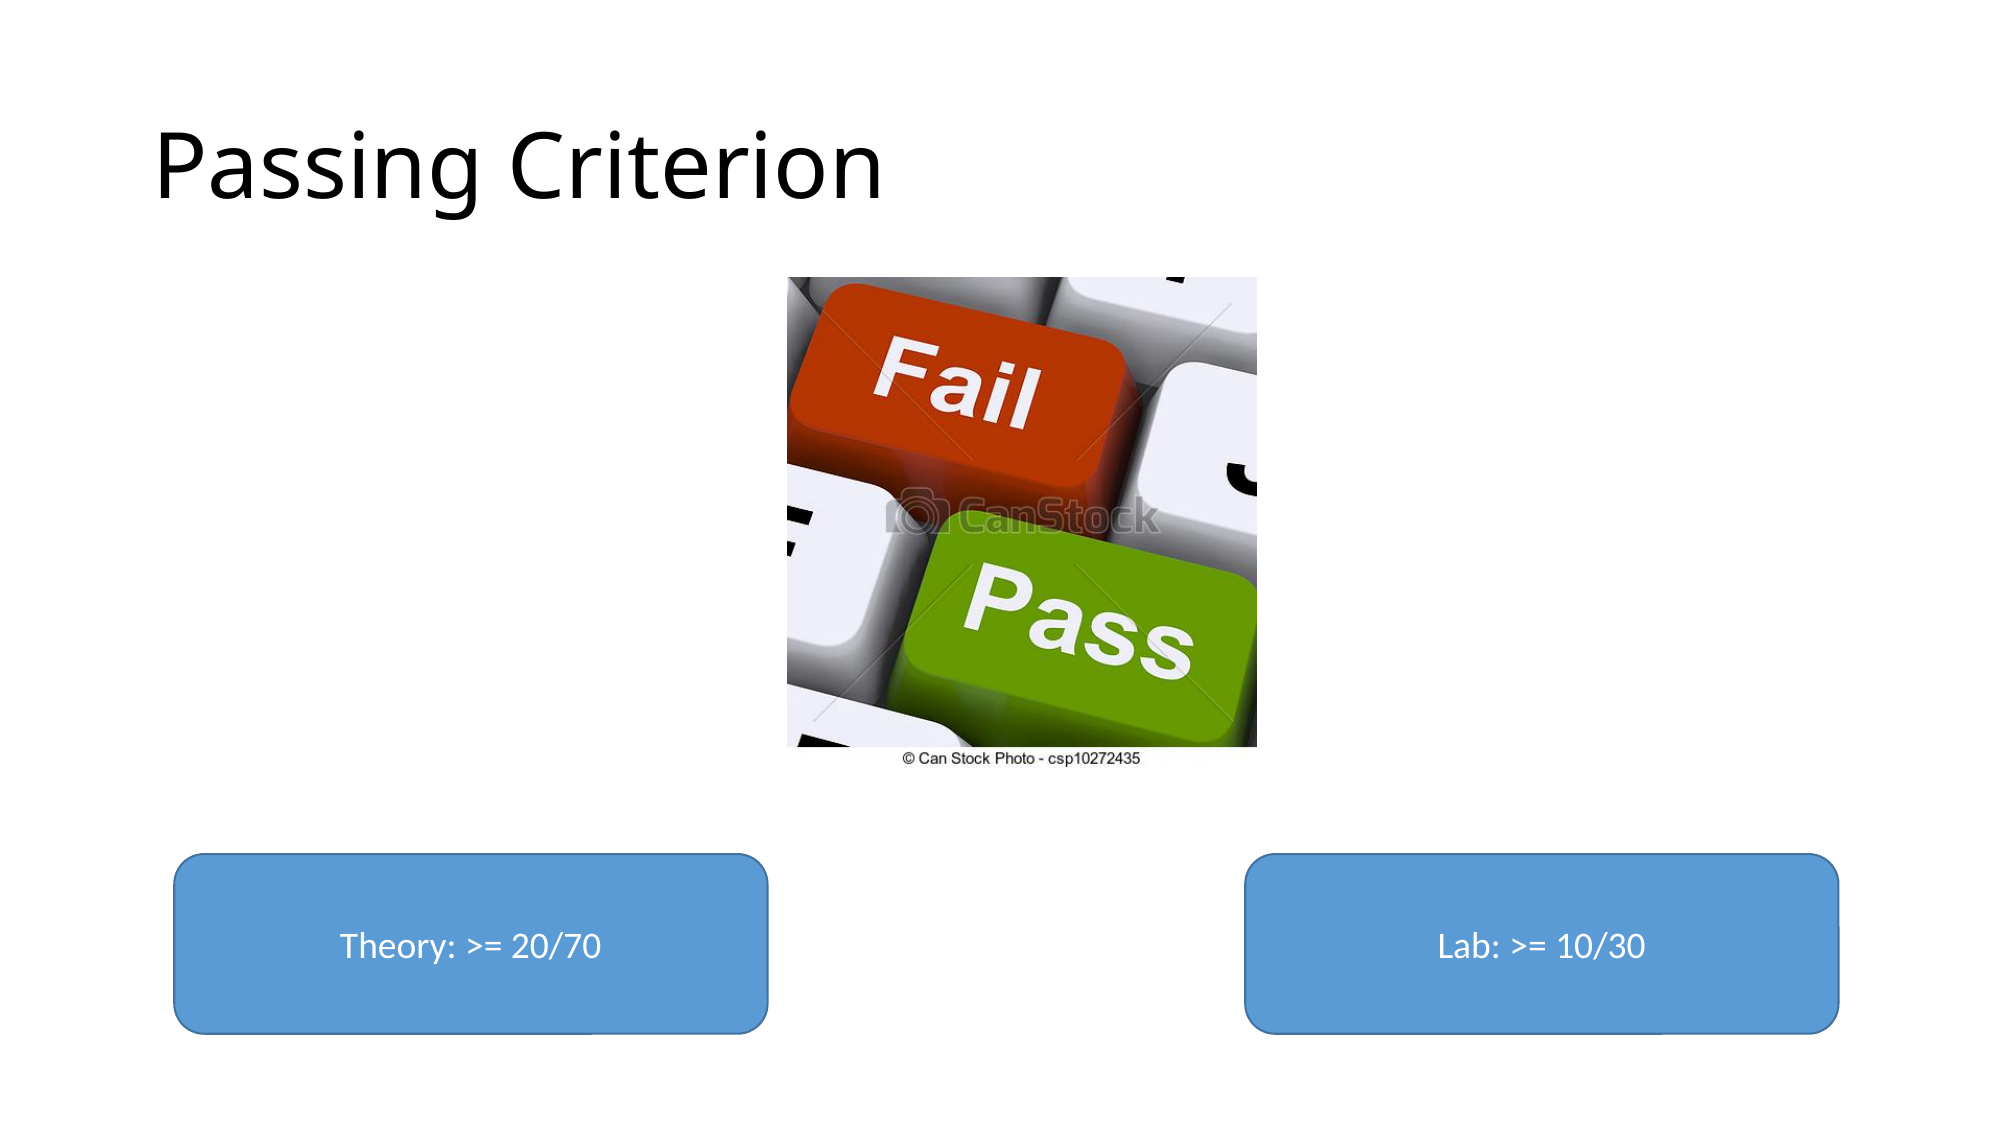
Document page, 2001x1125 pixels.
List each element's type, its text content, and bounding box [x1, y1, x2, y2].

text_box Lab: >= 10/30 [1244, 853, 1840, 1035]
text_box Theory: >= 20/70 [173, 853, 769, 1035]
picture [787, 277, 1257, 768]
title Passing Criterion [137, 59, 1863, 278]
